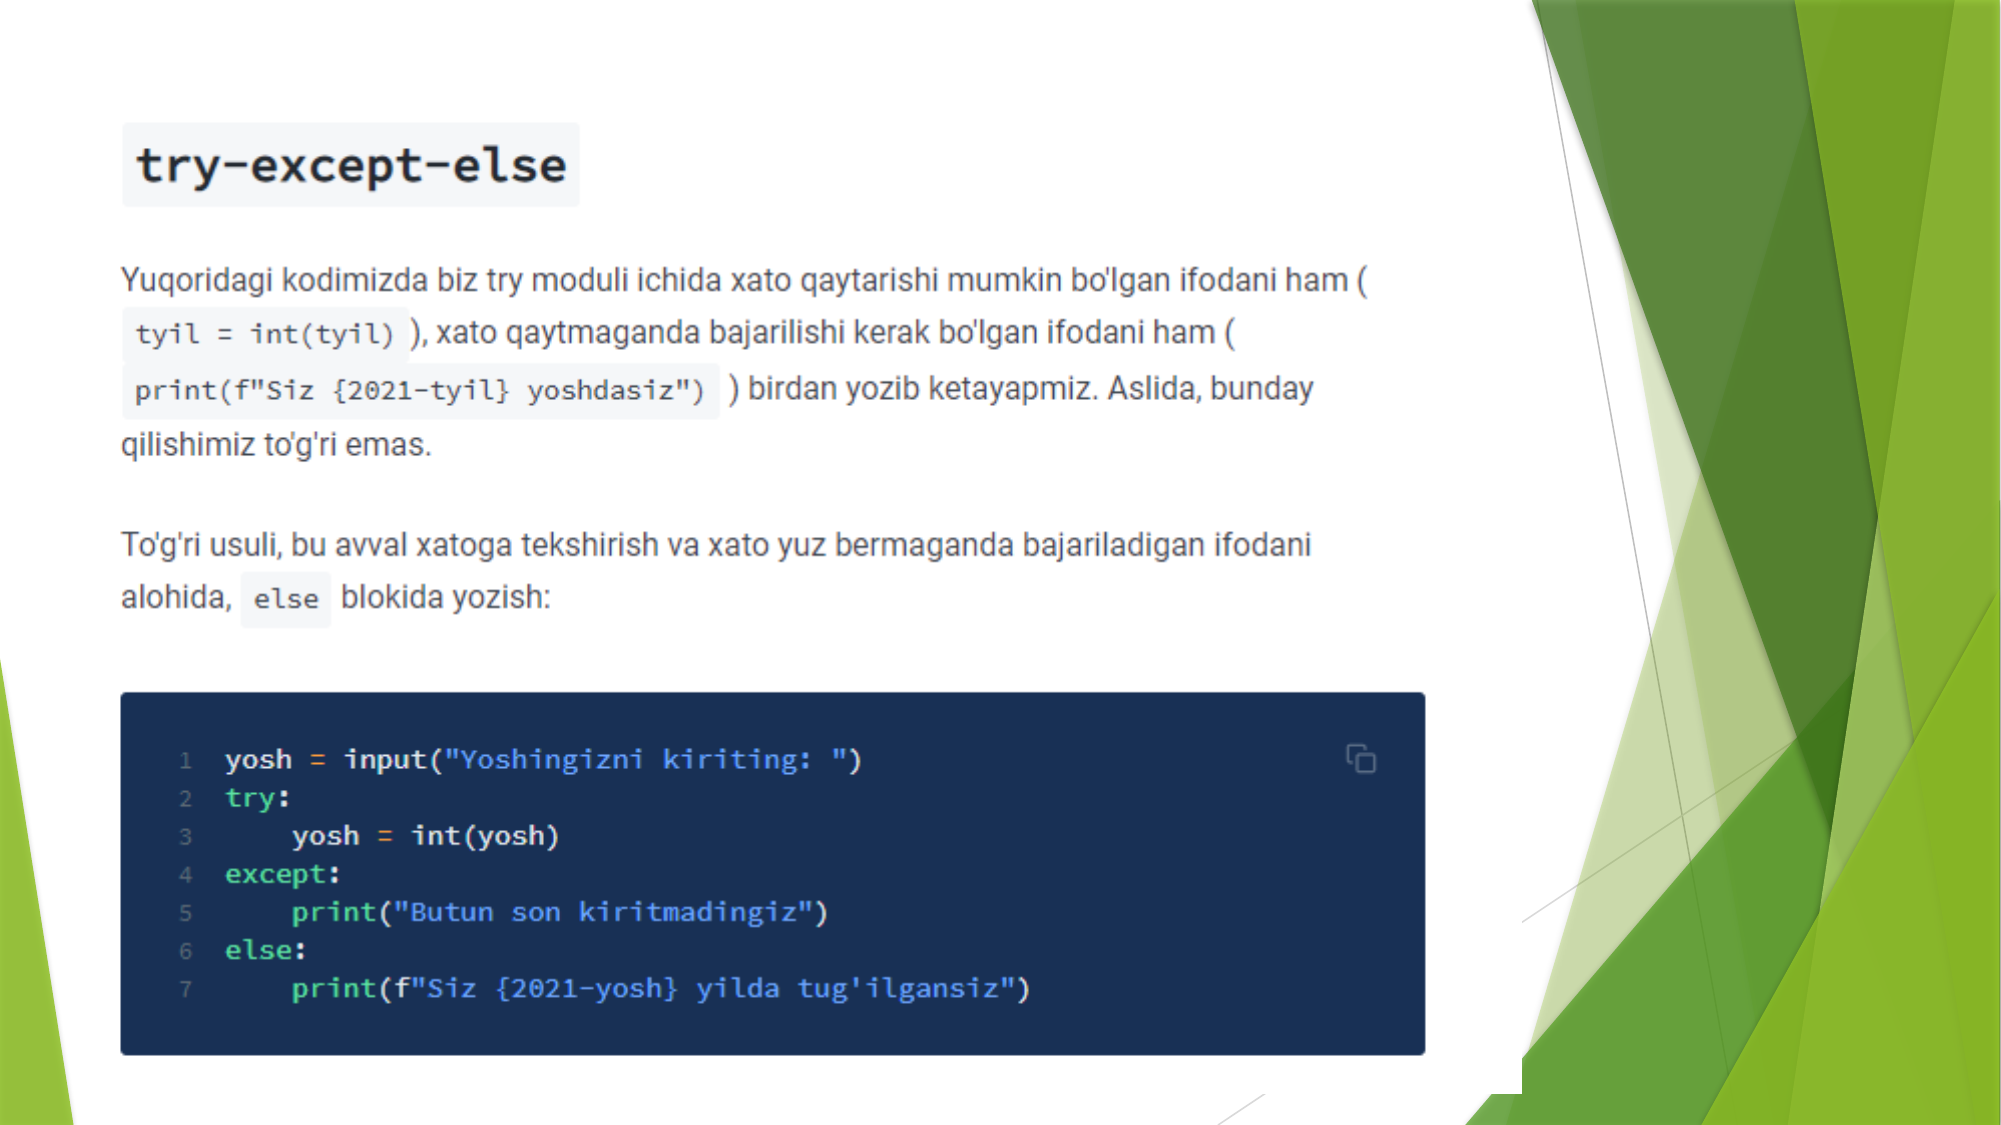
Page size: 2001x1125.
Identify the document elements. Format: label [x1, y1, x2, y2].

picture [90, 117, 1522, 1094]
